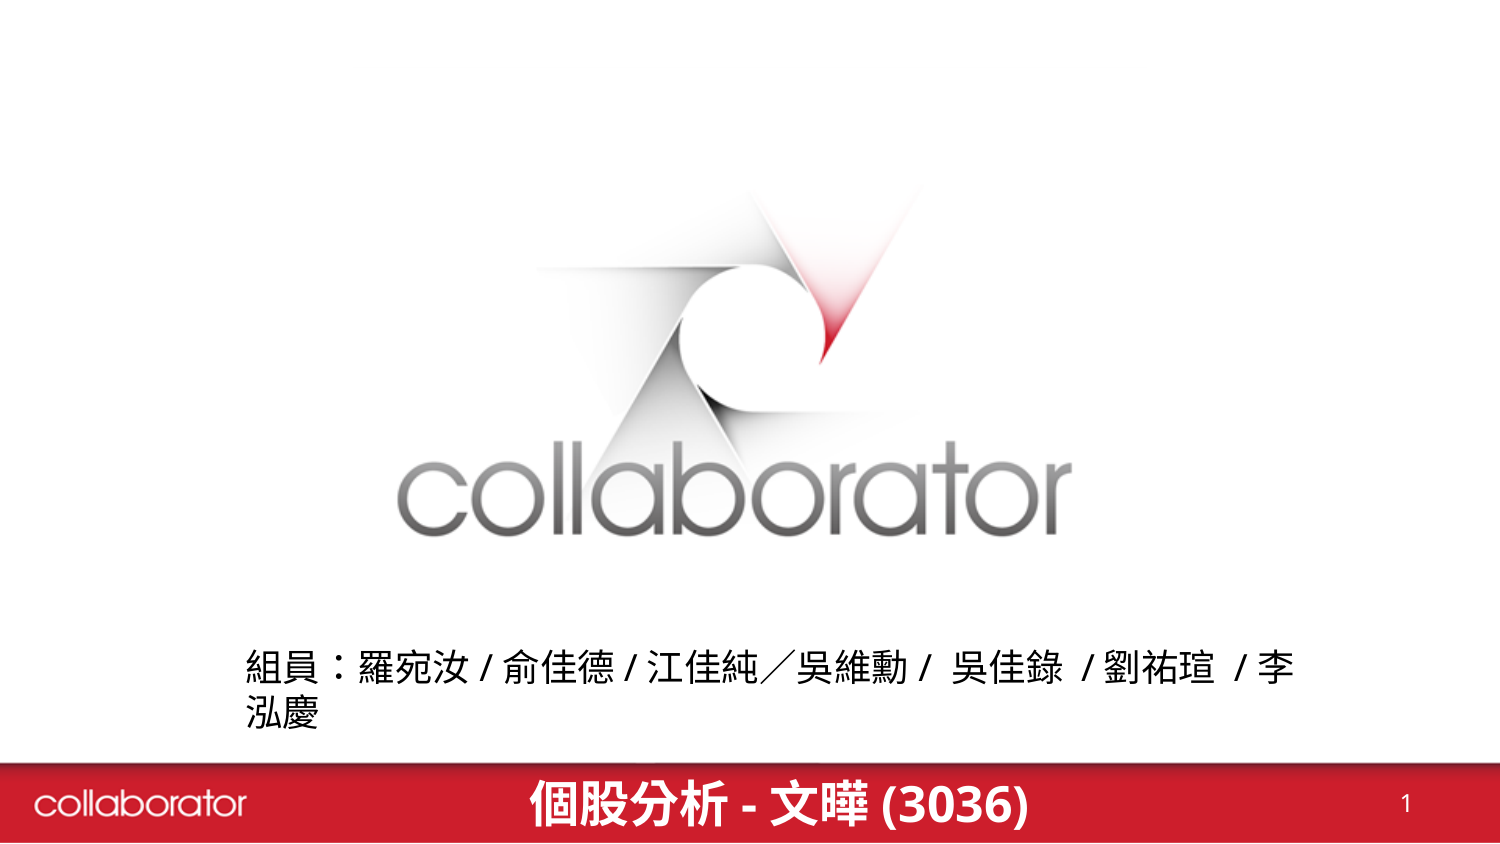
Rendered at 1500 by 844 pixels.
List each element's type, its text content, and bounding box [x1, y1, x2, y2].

text_box 組員：羅宛汝/俞佳德/江佳純／吳維勳/ 吳佳錄 /劉祐瑄 /李泓慶 [234, 638, 1325, 740]
subtitle 個股分析-文曄(3036) [484, 767, 1075, 844]
slide_number 1 [1074, 782, 1425, 827]
picture [0, 0, 1500, 844]
